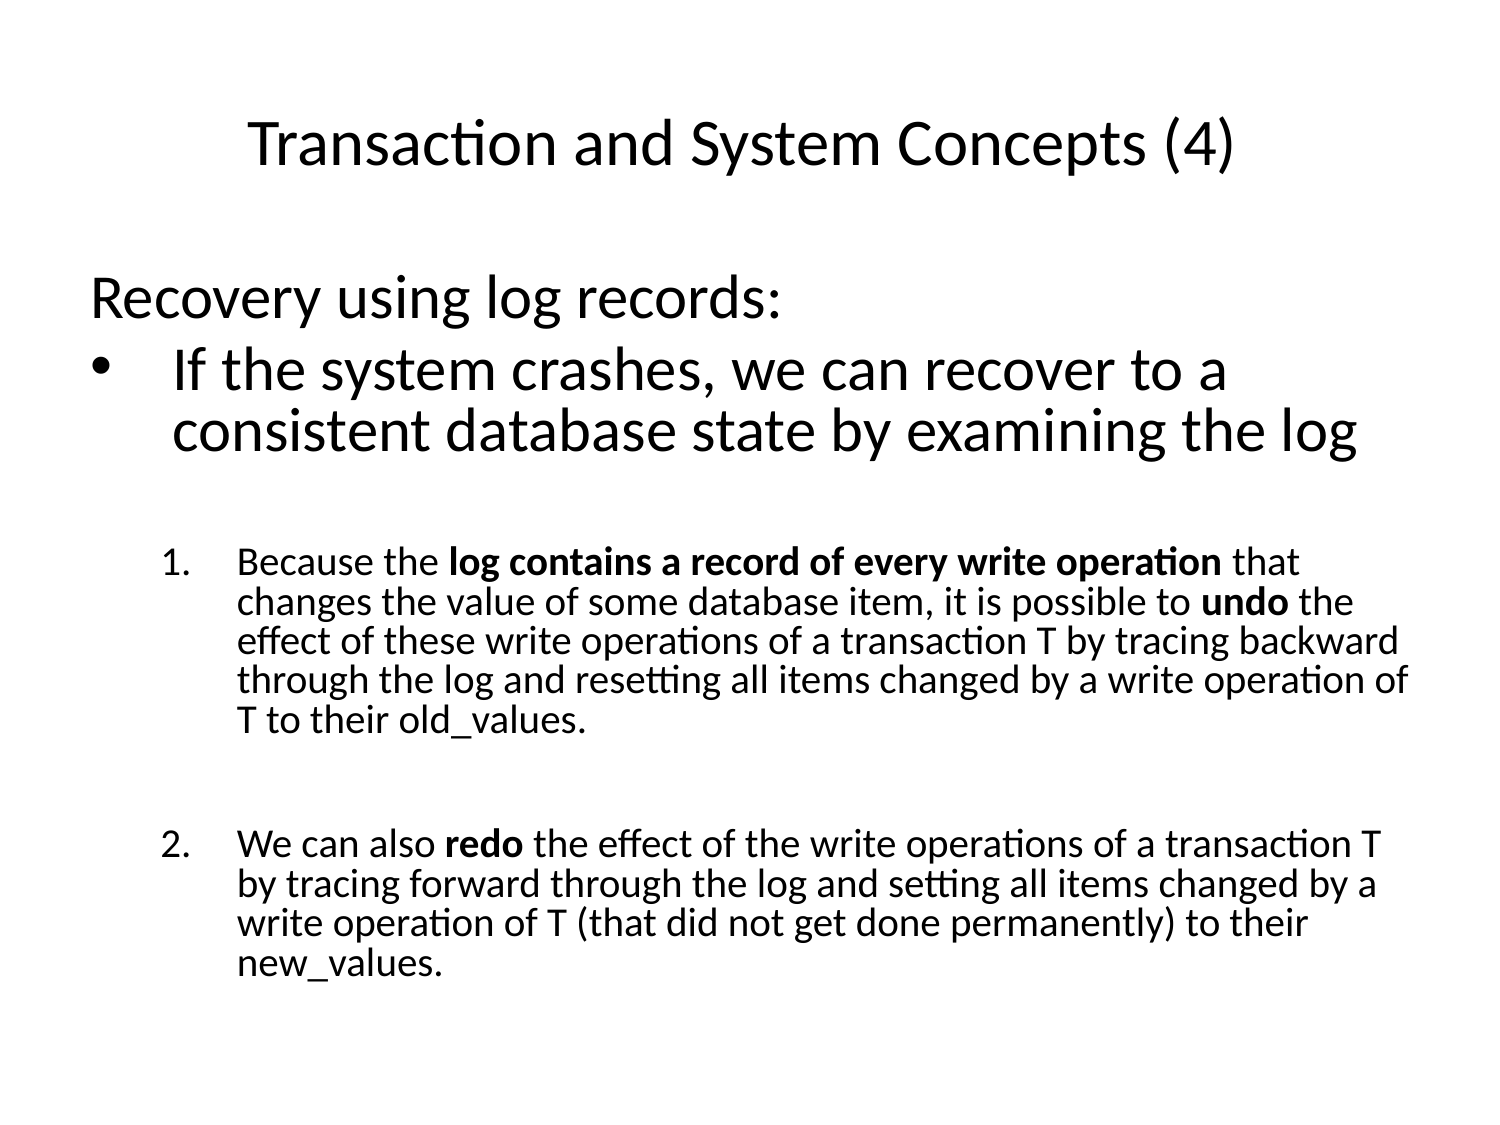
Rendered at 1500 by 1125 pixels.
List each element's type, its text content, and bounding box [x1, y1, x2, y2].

title Transaction and System Concepts (4) [75, 45, 1425, 233]
list Recovery using log records: If the system crashes, we can recover to a consistent database state by examining the log Because the log contains a record of every write operation that changes the value of some database item, it is possible to undo the effect of these write operations of a transaction T by tracing backward through the log and resetting all items changed by a write operation of T to their old_values. We can also redo the effect of the write operations of a transaction T by tracing forward through the log and setting all items changed by a write operation of T (that did not get done permanently) to their new_values. [75, 262, 1425, 1005]
